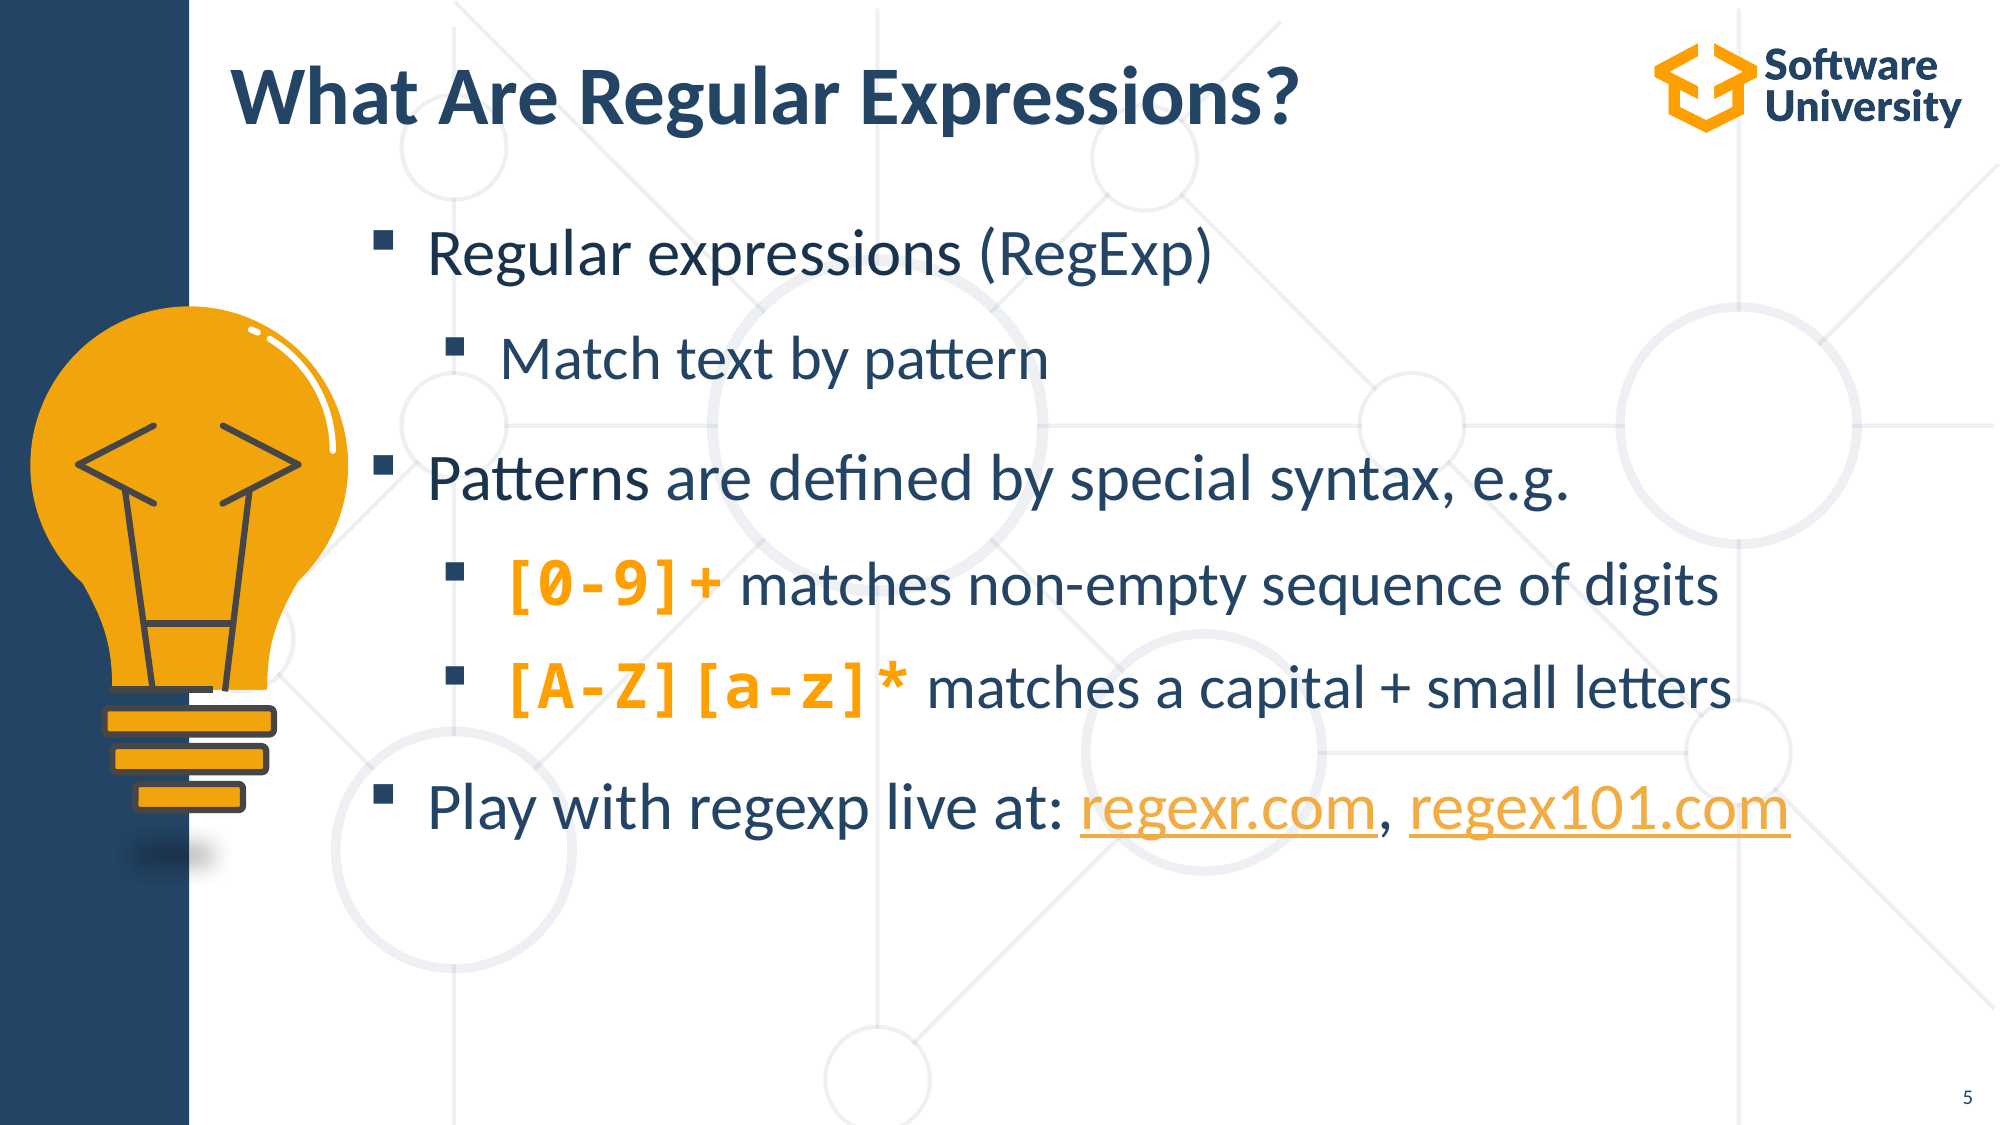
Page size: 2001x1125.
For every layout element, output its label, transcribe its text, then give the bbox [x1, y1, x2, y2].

picture [1641, 31, 1973, 145]
slide_number 5 [1927, 1067, 1989, 1117]
title What Are Regular Expressions? [212, 19, 1628, 164]
list Regular expressions (RegExp) Match text by pattern Patterns are defined by special syntax, e.g. [0-9]+ matches non-empty sequence of digits [A-Z][a-z]* matches a capital + small letters Play with regexp live at: regexr.com, regex101.com [350, 198, 2000, 1109]
